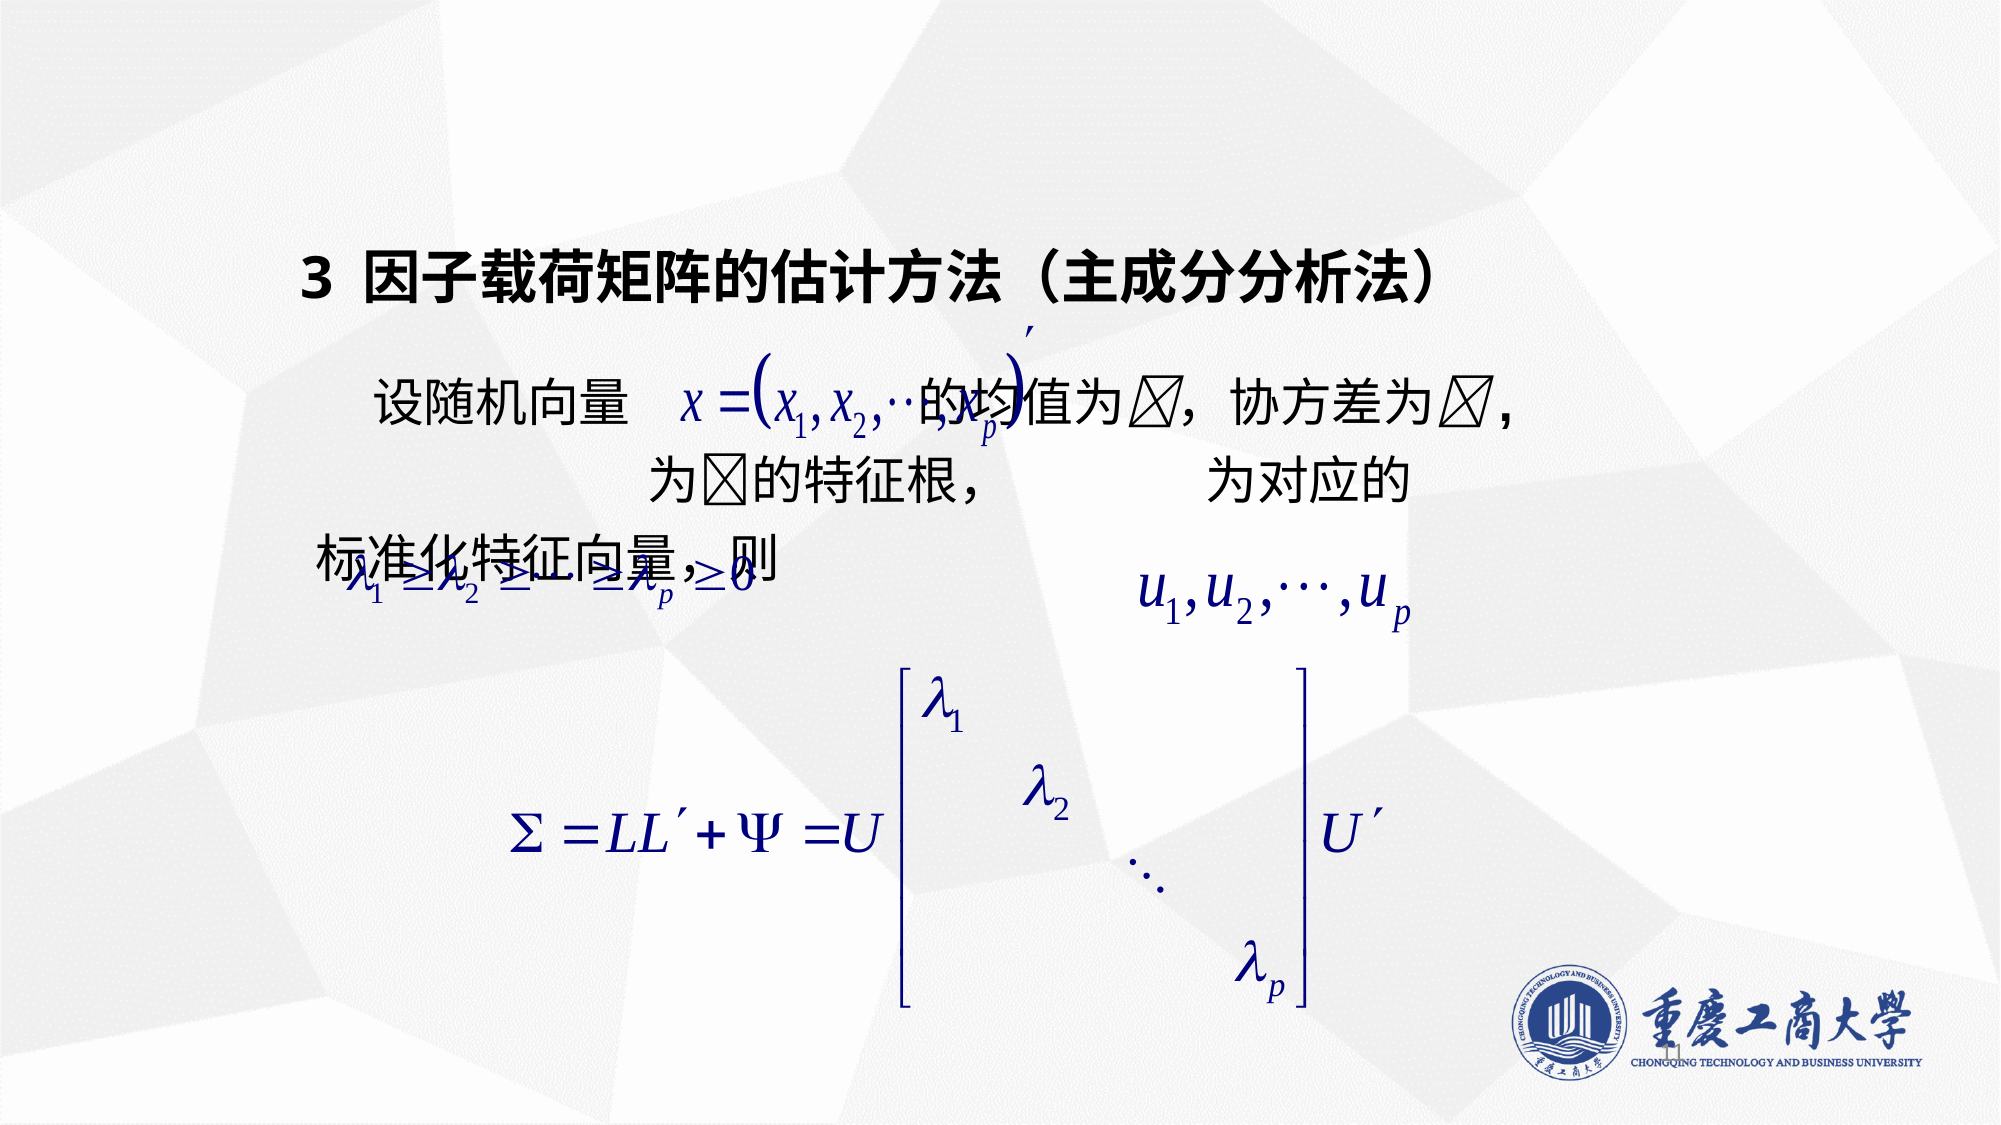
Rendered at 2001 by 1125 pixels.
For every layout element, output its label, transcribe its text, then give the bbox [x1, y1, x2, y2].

picture [0, 0, 2001, 1125]
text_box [508, 662, 1384, 1013]
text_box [671, 316, 1038, 466]
title 3 因子载荷矩阵的估计方法（主成分分析法） [285, 210, 1687, 349]
slide_number 11 [1325, 1012, 1701, 1091]
list 设随机向量 的均值为，协方差为, 为的特征根， 为对应的 标准化特征向量，则 [300, 346, 1701, 597]
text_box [338, 538, 765, 620]
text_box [1129, 538, 1426, 647]
